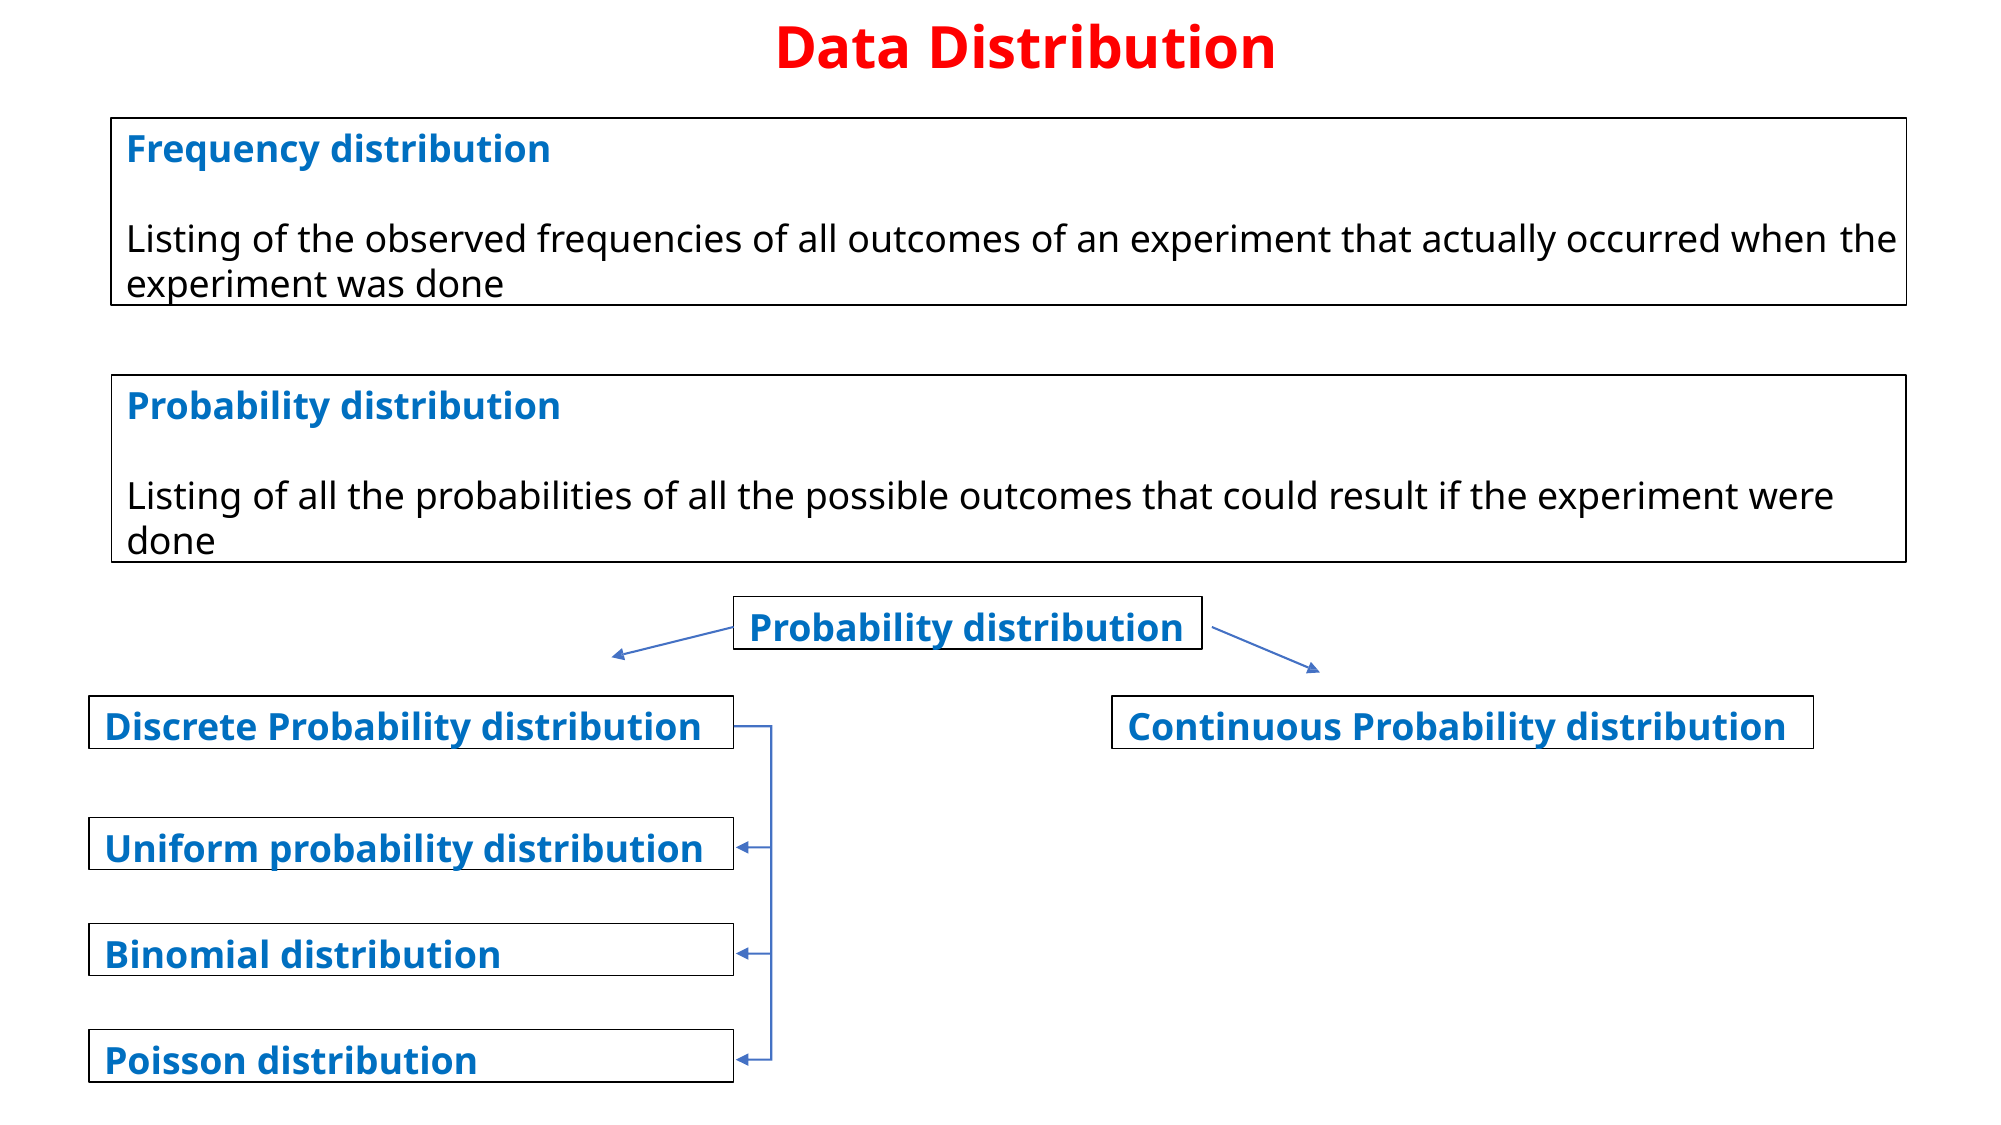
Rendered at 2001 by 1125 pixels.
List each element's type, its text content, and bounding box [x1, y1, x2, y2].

text_box [611, 625, 734, 661]
text_box Continuous Probability distribution [1112, 696, 1814, 749]
text_box Poisson distribution [89, 1029, 734, 1082]
text_box Binomial distribution [89, 923, 734, 976]
text_box [1211, 626, 1320, 674]
text_box Uniform probability distribution [89, 817, 734, 870]
text_box Frequency distribution Listing of the observed frequencies of all outcomes of an experiment that actually occurred when the experiment was done [111, 118, 1907, 306]
text_box Probability distribution [733, 596, 1203, 650]
text_box [733, 725, 773, 1066]
text_box Probability distribution Listing of all the probabilities of all the possible outcomes that could result if the experiment were done [111, 375, 1907, 563]
text_box Discrete Probability distribution [89, 696, 734, 749]
title Data Distribution [772, 8, 1280, 118]
